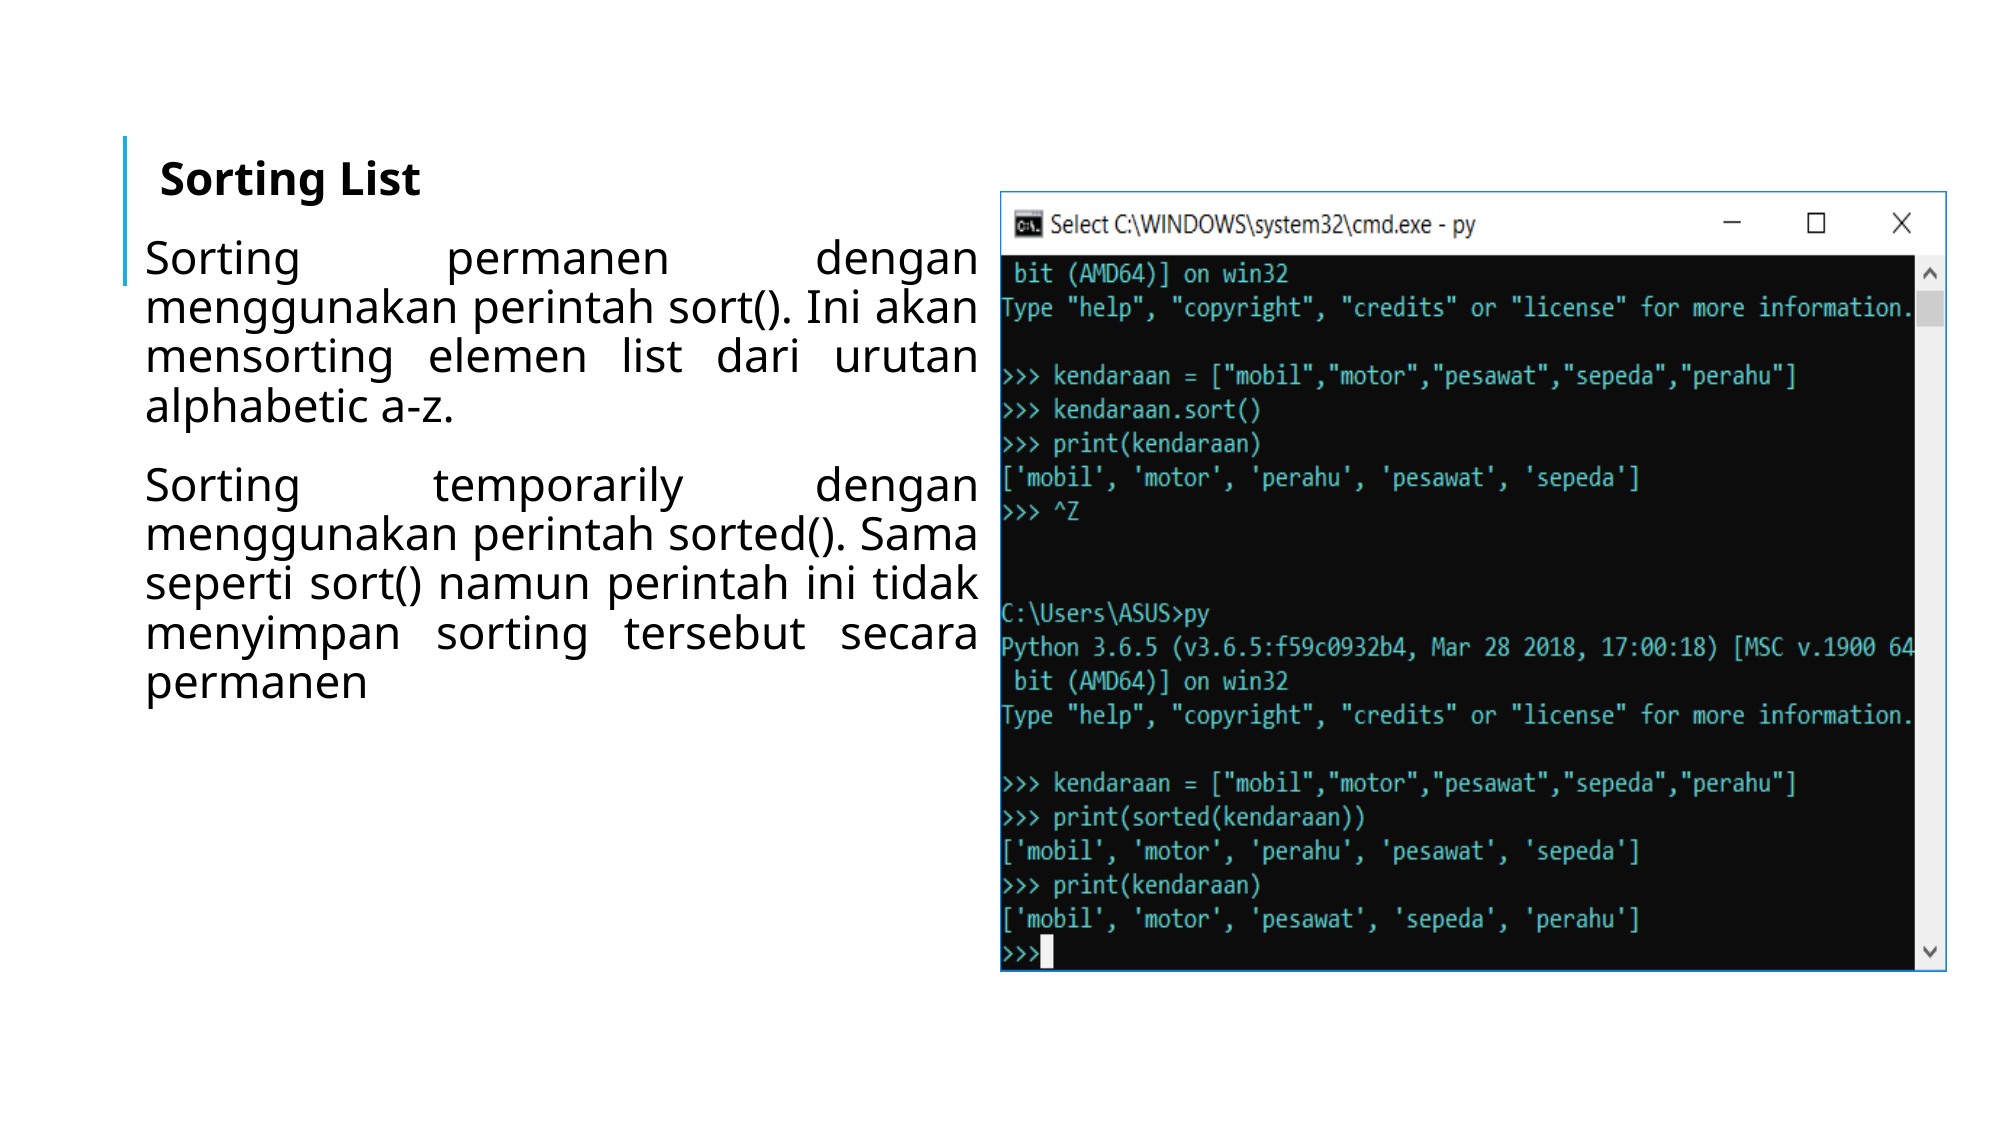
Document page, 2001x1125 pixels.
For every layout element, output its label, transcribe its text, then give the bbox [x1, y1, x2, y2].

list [1000, 191, 1947, 973]
list Sorting List Sorting permanen dengan menggunakan perintah sort(). Ini akan mensorting elemen list dari urutan alphabetic a-z. Sorting temporarily dengan menggunakan perintah sorted(). Sama seperti sort() namun perintah ini tidak menyimpan sorting tersebut secara permanen [137, 148, 988, 1014]
